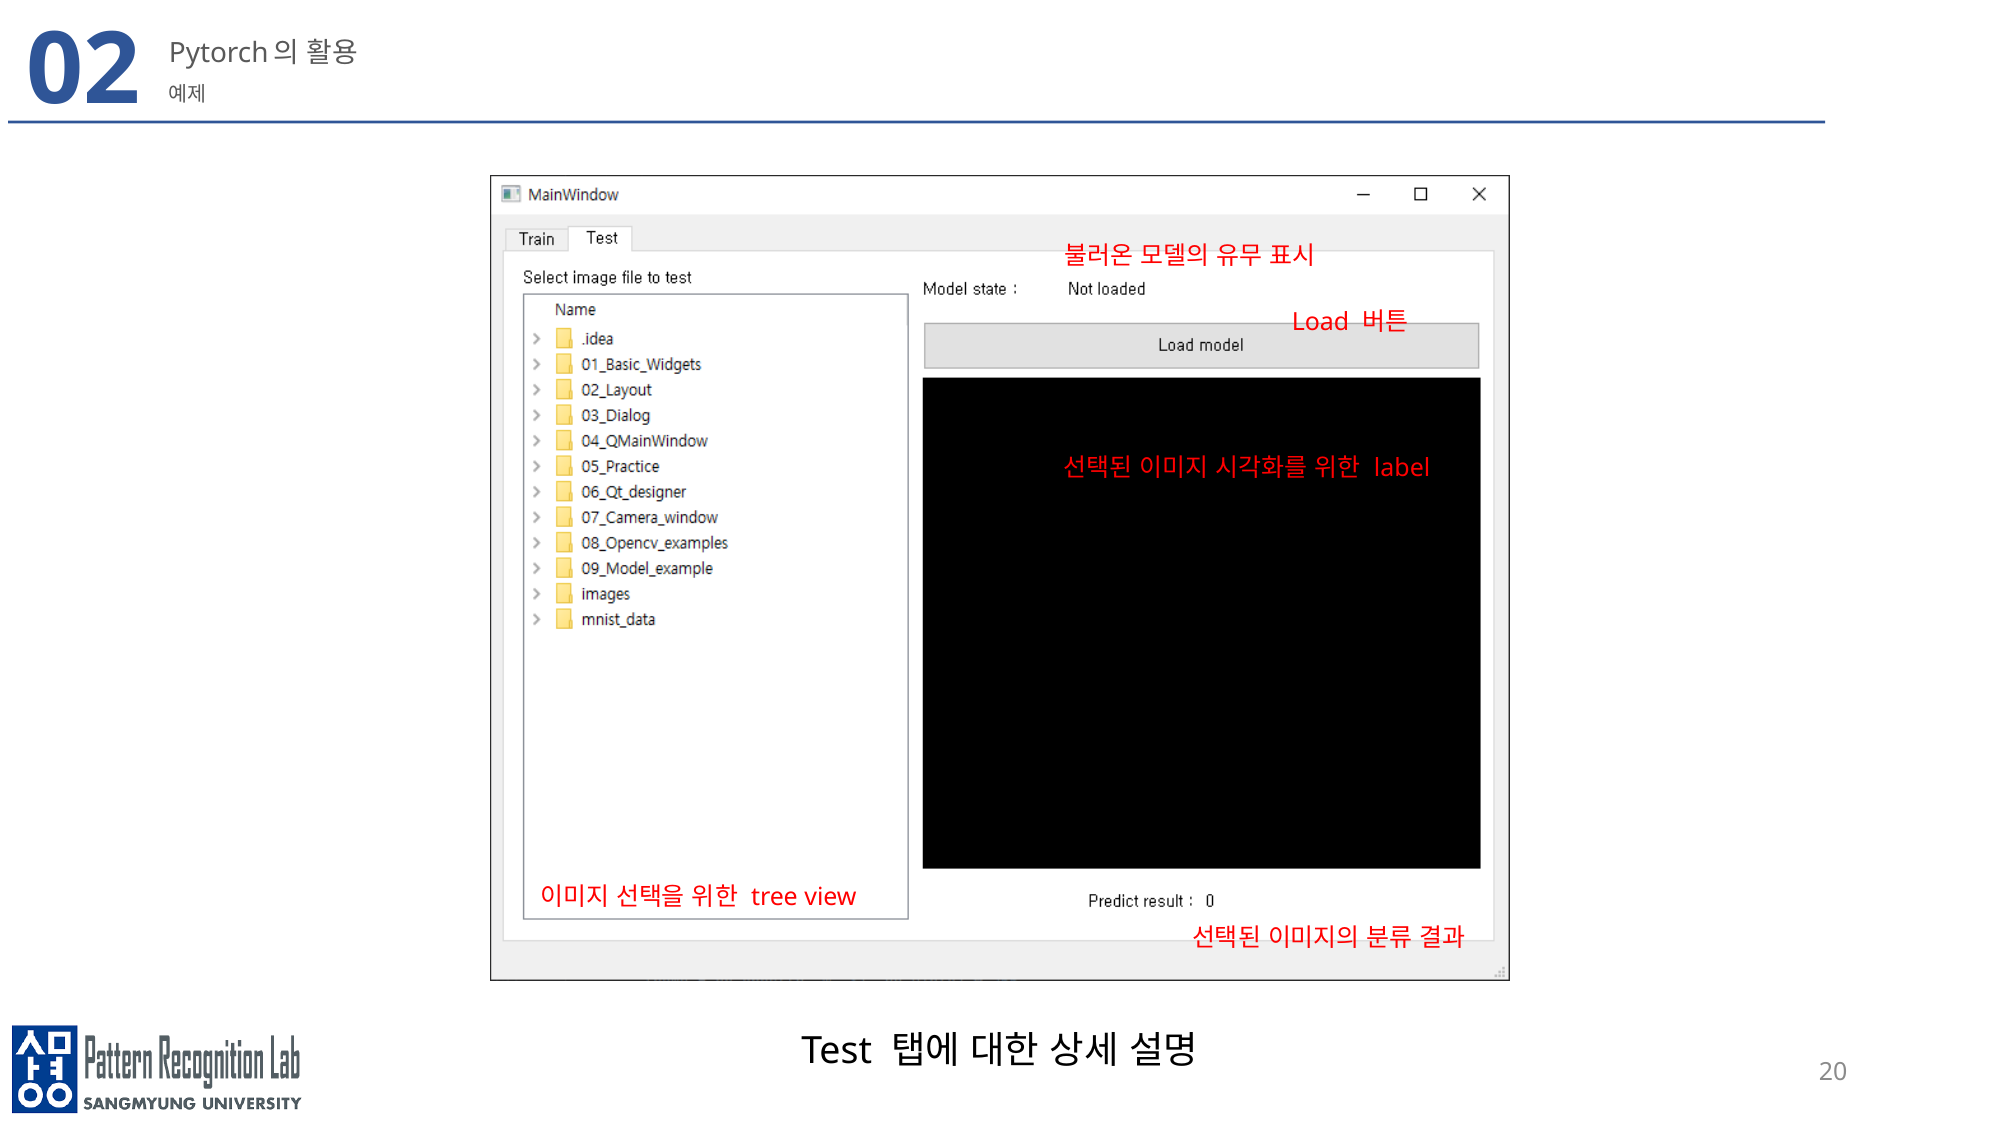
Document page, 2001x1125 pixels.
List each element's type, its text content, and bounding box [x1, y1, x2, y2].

picture [8, 1022, 312, 1118]
list 02 [10, 9, 173, 127]
picture [490, 175, 1510, 981]
slide_number 20 [1412, 1042, 1863, 1103]
title Pytorch의 활용 [173, 30, 1879, 75]
list 예제 [173, 75, 1879, 114]
text_box Test 탭에 대한 상세 설명 [786, 1018, 1214, 1079]
